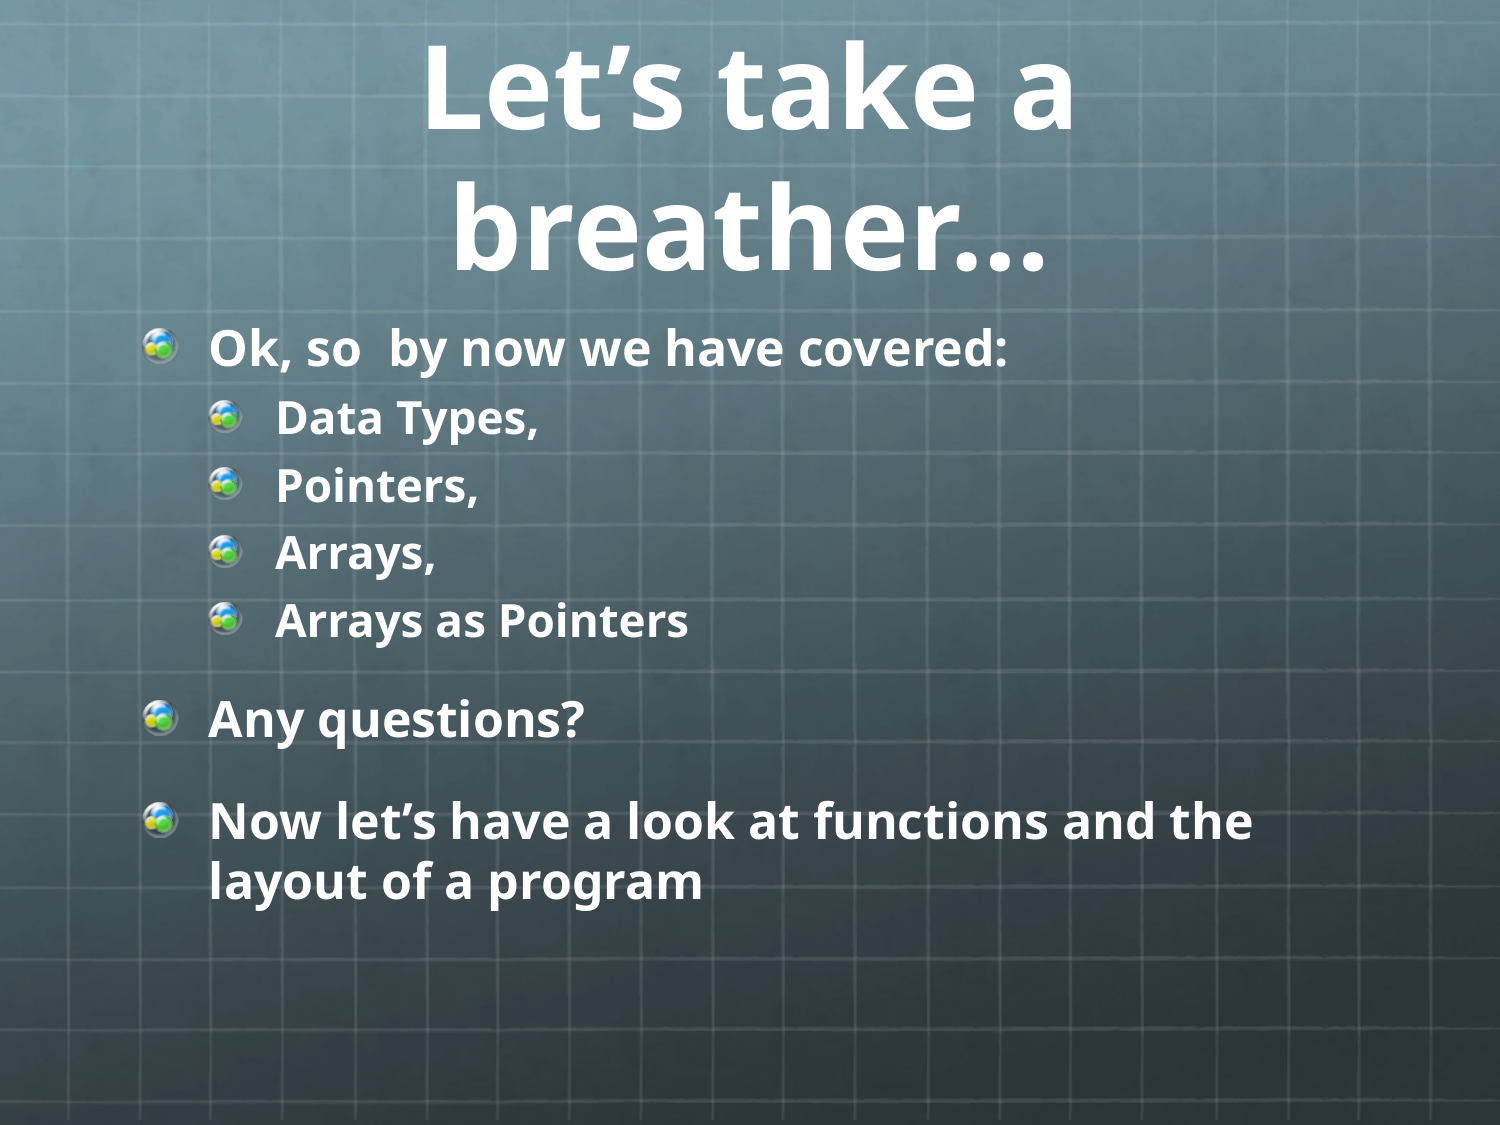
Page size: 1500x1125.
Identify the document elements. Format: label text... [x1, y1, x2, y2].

list Ok, so by now we have covered: Data Types, Pointers, Arrays, Arrays as Pointers Any questions? Now let’s have a look at functions and the layout of a program [127, 308, 1372, 958]
picture [0, 0, 1500, 1125]
title Let’s take a breather… [127, 17, 1372, 289]
